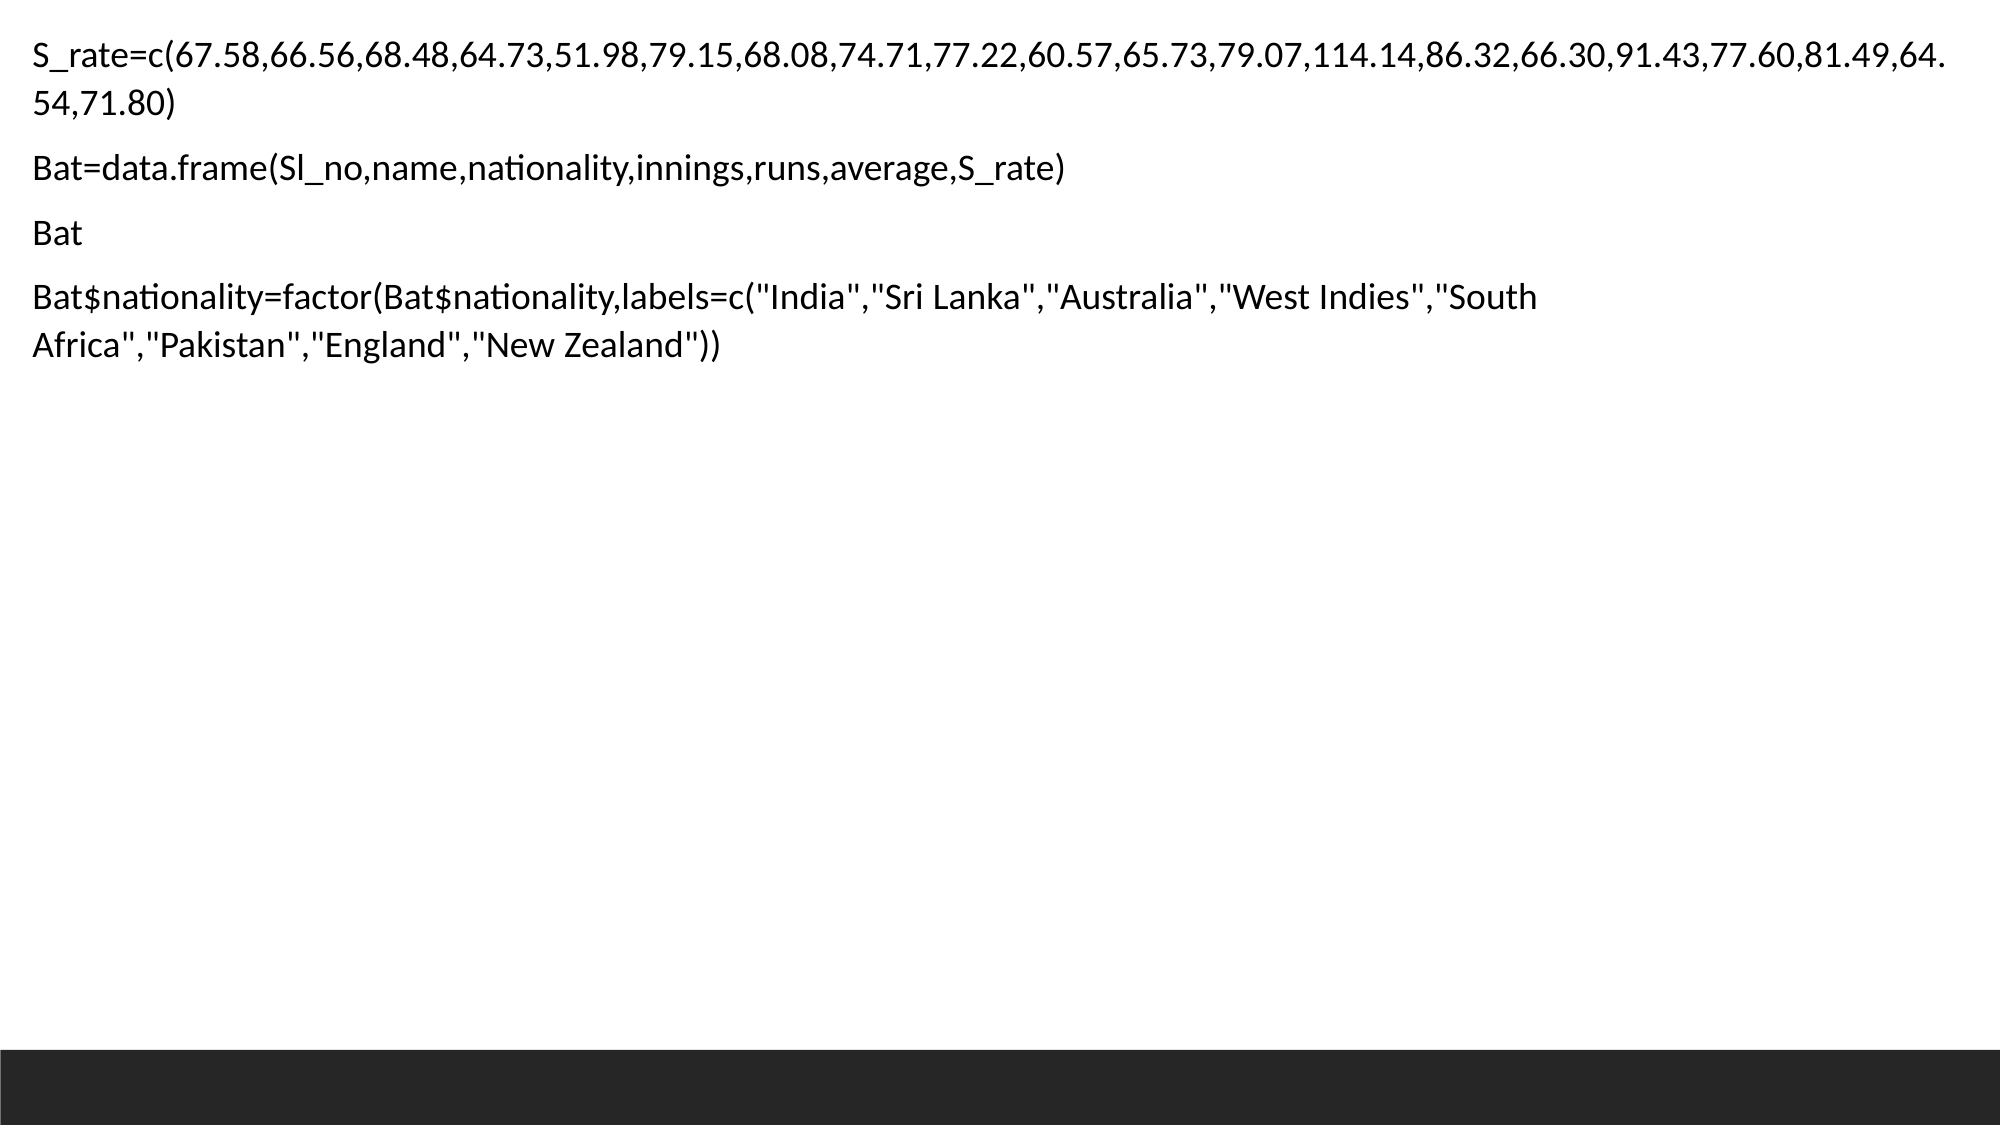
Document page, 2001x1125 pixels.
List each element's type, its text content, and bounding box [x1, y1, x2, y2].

text_box S_rate=c(67.58,66.56,68.48,64.73,51.98,79.15,68.08,74.71,77.22,60.57,65.73,79.07,114.14,86.32,66.30,91.43,77.60,81.49,64.54,71.80) Bat=data.frame(Sl_no,name,nationality,innings,runs,average,S_rate) Bat Bat$nationality=factor(Bat$nationality,labels=c("India","Sri Lanka","Australia","West Indies","South Africa","Pakistan","England","New Zealand")) [17, 19, 1976, 435]
